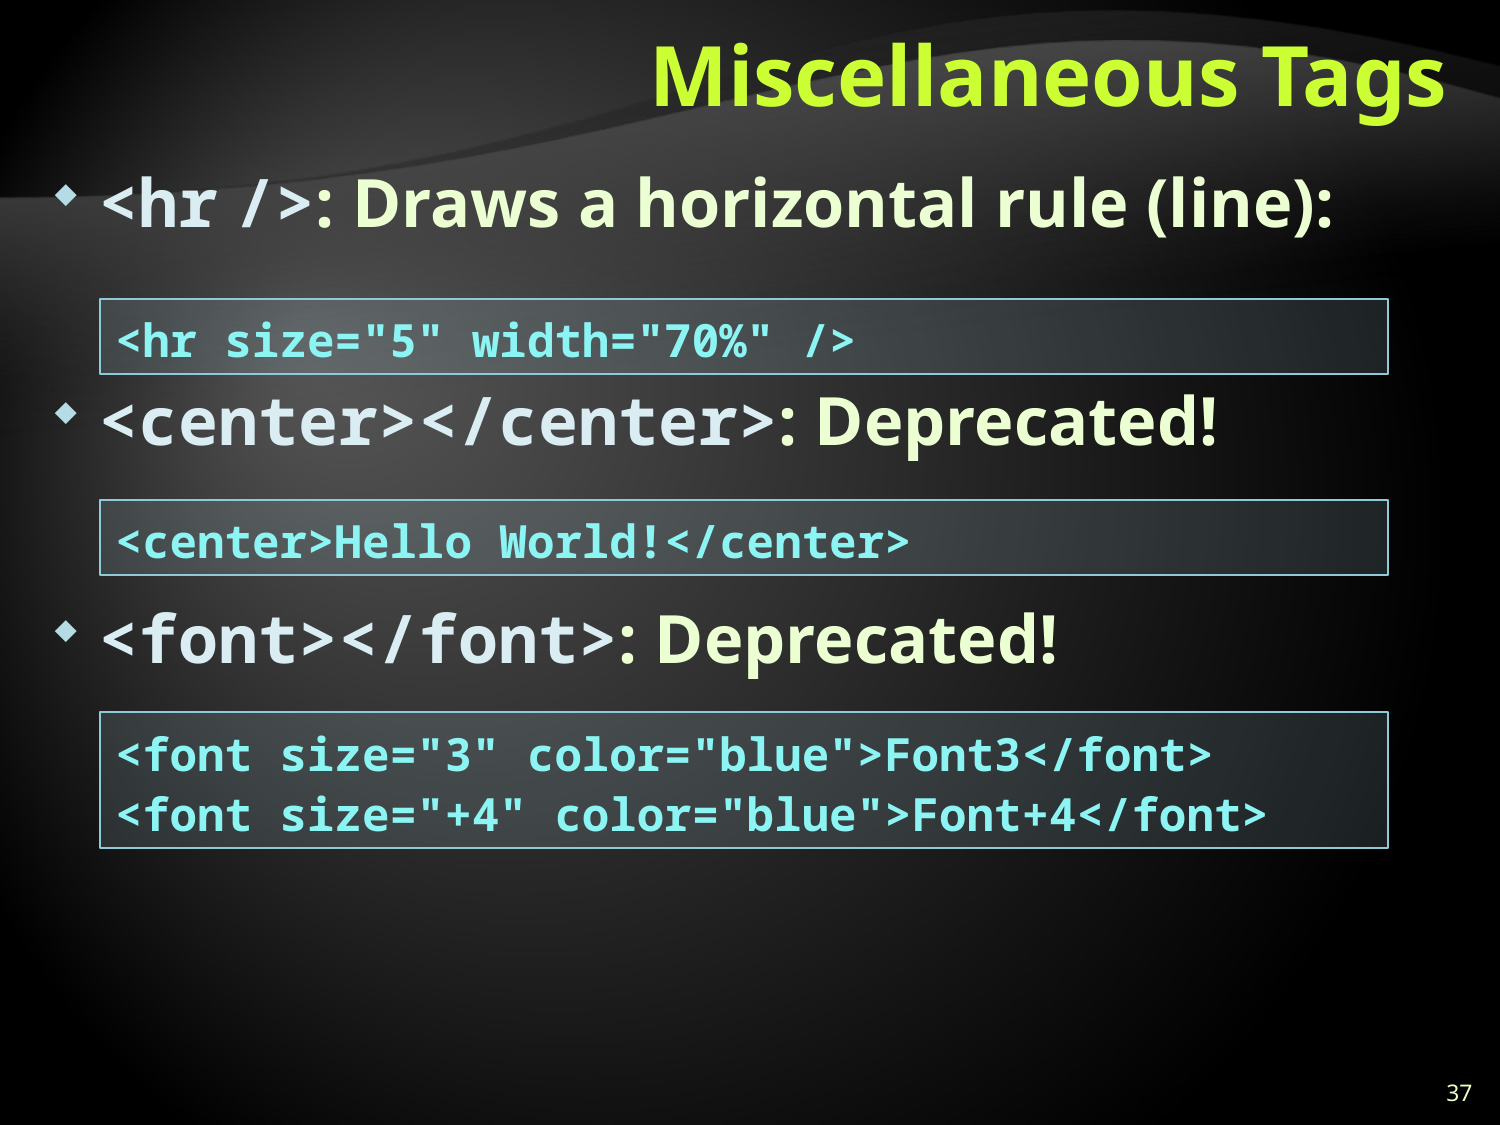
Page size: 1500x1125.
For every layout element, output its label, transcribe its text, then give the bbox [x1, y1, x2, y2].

title Miscellaneous Tags [300, 12, 1463, 149]
text_box <hr size="5" width="70%" /> [99, 298, 1389, 374]
text_box <center>Hello World!</center> [99, 499, 1389, 576]
picture [0, 0, 1500, 1125]
list <hr />: Draws a horizontal rule (line): <center></center>: Deprecated! <font></font>: Deprecated! [37, 149, 1463, 1100]
slide_number 37 [1412, 1074, 1488, 1113]
text_box <font size="3" color="blue">Font3</font> <font size="+4" color="blue">Font+4</font> [99, 712, 1389, 849]
